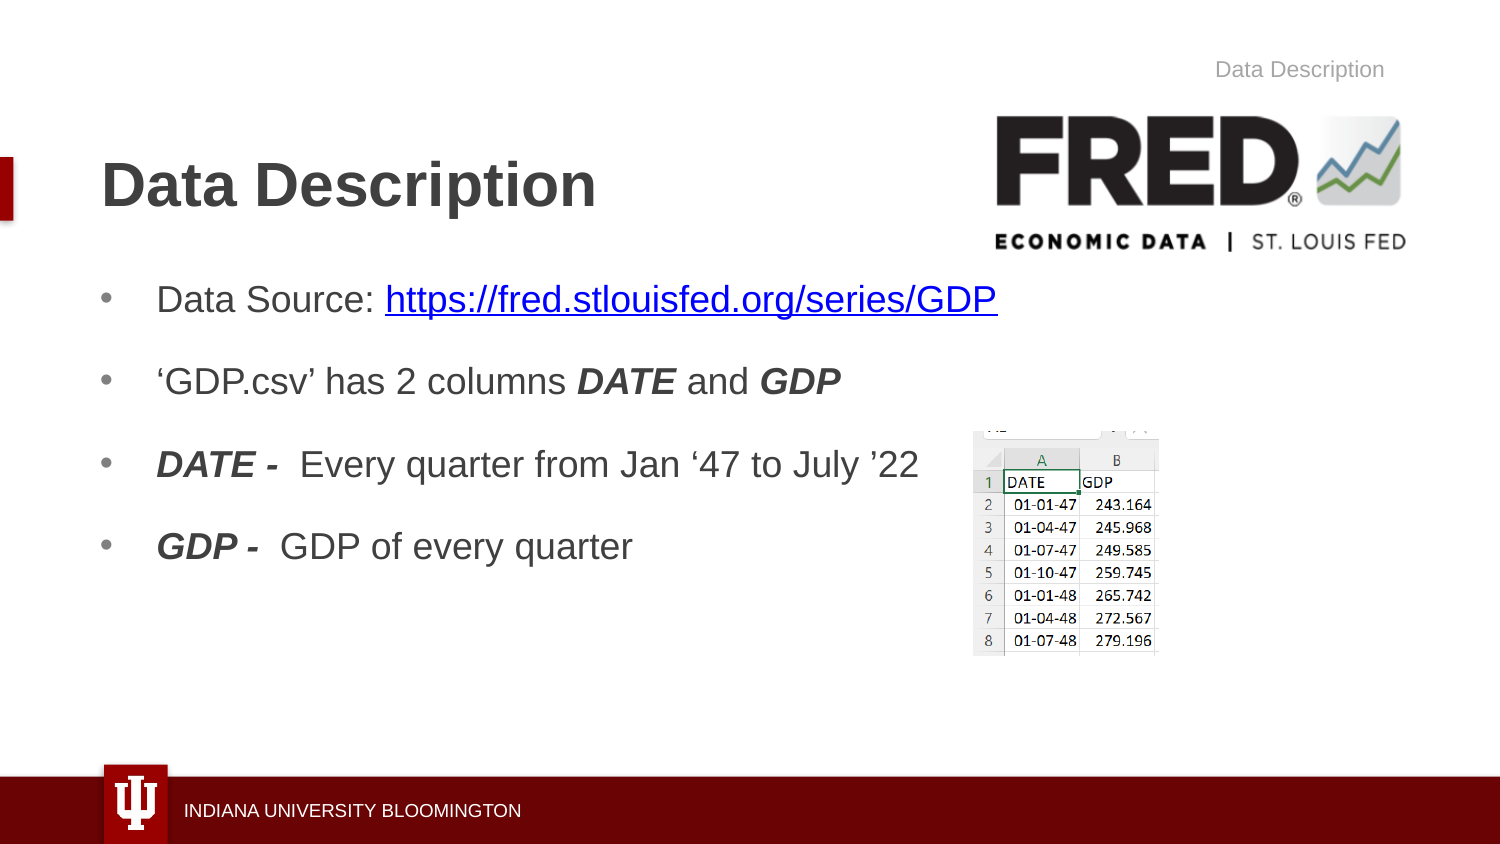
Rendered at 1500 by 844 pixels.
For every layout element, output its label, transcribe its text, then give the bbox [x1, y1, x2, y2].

list Data Description [792, 46, 1400, 89]
picture [974, 95, 1416, 275]
title Data Description [86, 124, 969, 240]
list Data Source: https://fred.stlouisfed.org/series/GDP ‘GDP.csv’ has 2 columns DATE and GDP DATE - Every quarter from Jan ‘47 to July ’22 GDP - GDP of every quarter [85, 267, 1400, 729]
picture [973, 431, 1159, 656]
